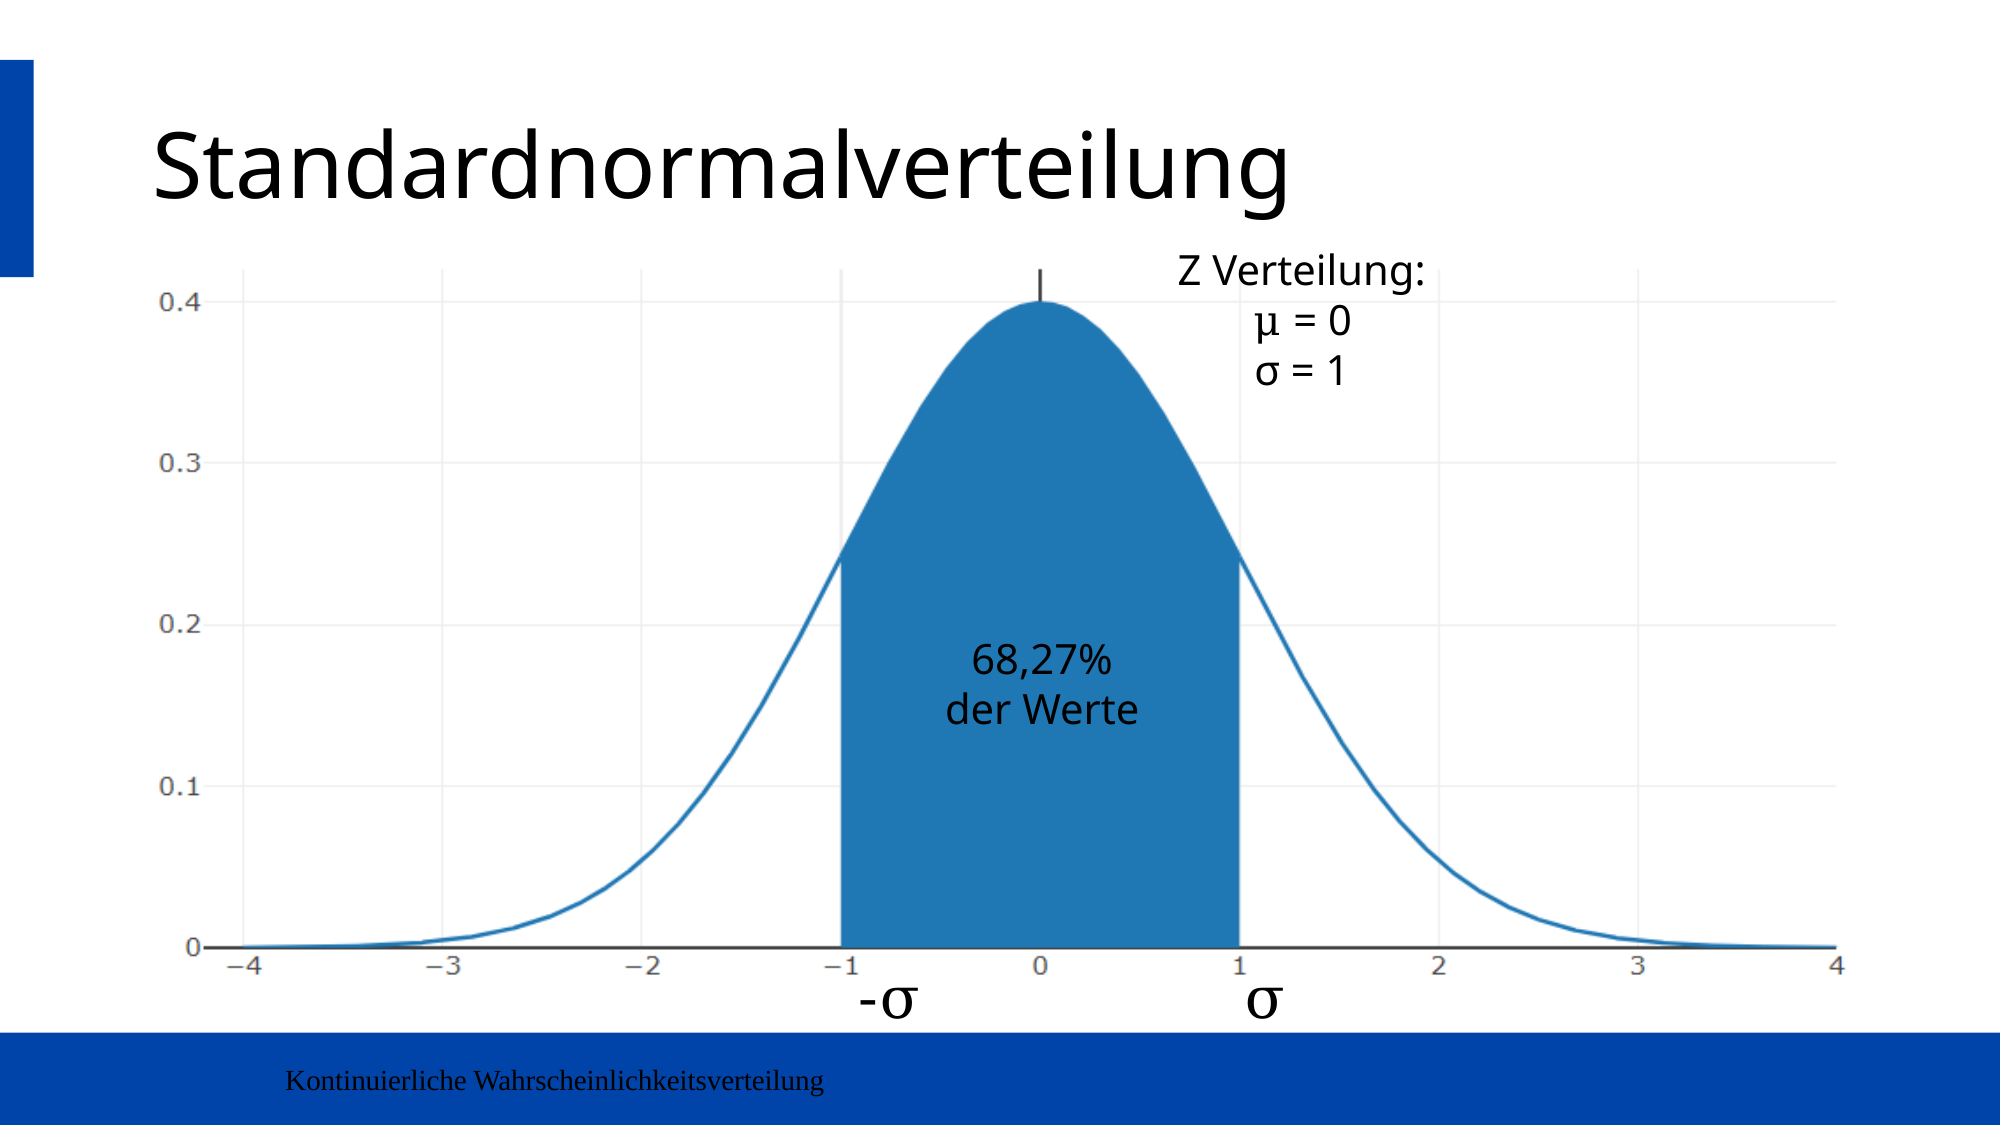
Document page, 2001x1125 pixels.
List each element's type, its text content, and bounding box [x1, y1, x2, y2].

title Standardnormalverteilung [137, 59, 1863, 236]
picture [137, 236, 1863, 990]
footer Kontinuierliche Wahrscheinlichkeitsverteilung [35, 1048, 1075, 1109]
text_box -σ σ [396, 990, 1775, 1038]
